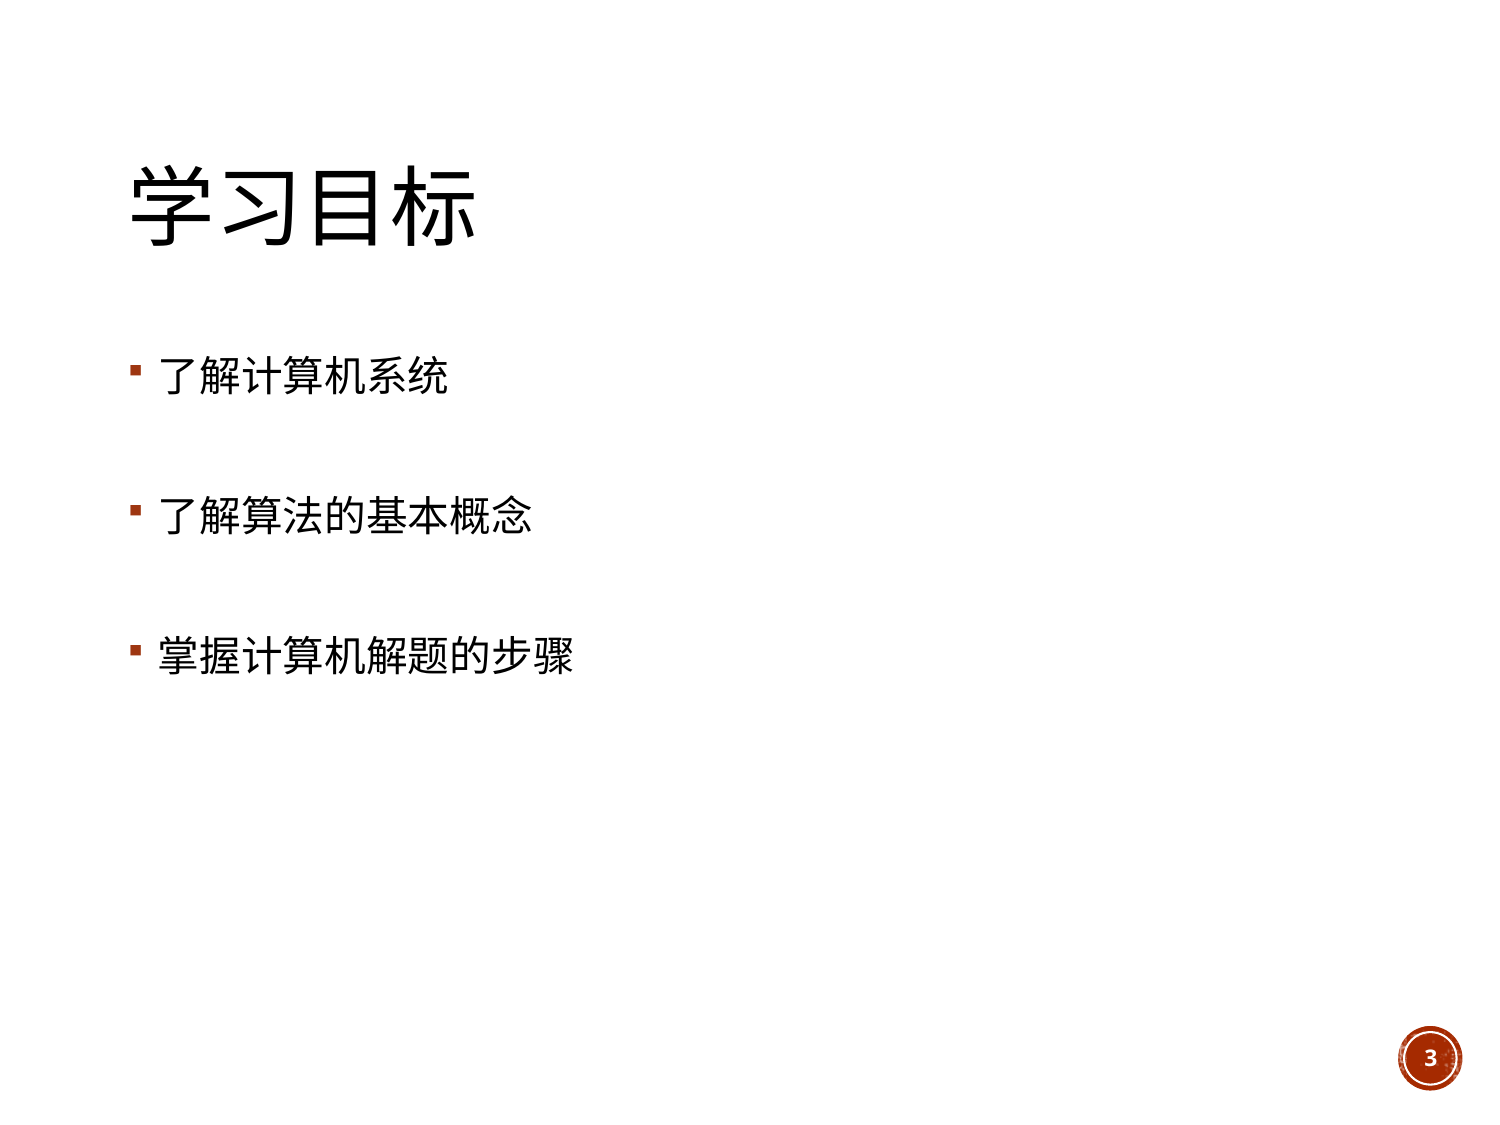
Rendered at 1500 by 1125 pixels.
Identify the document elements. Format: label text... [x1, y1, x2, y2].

slide_number 3 [1391, 1028, 1471, 1089]
title 学习目标 [112, 79, 1388, 344]
list 了解计算机系统 了解算法的基本概念 掌握计算机解题的步骤 [112, 348, 1388, 1013]
